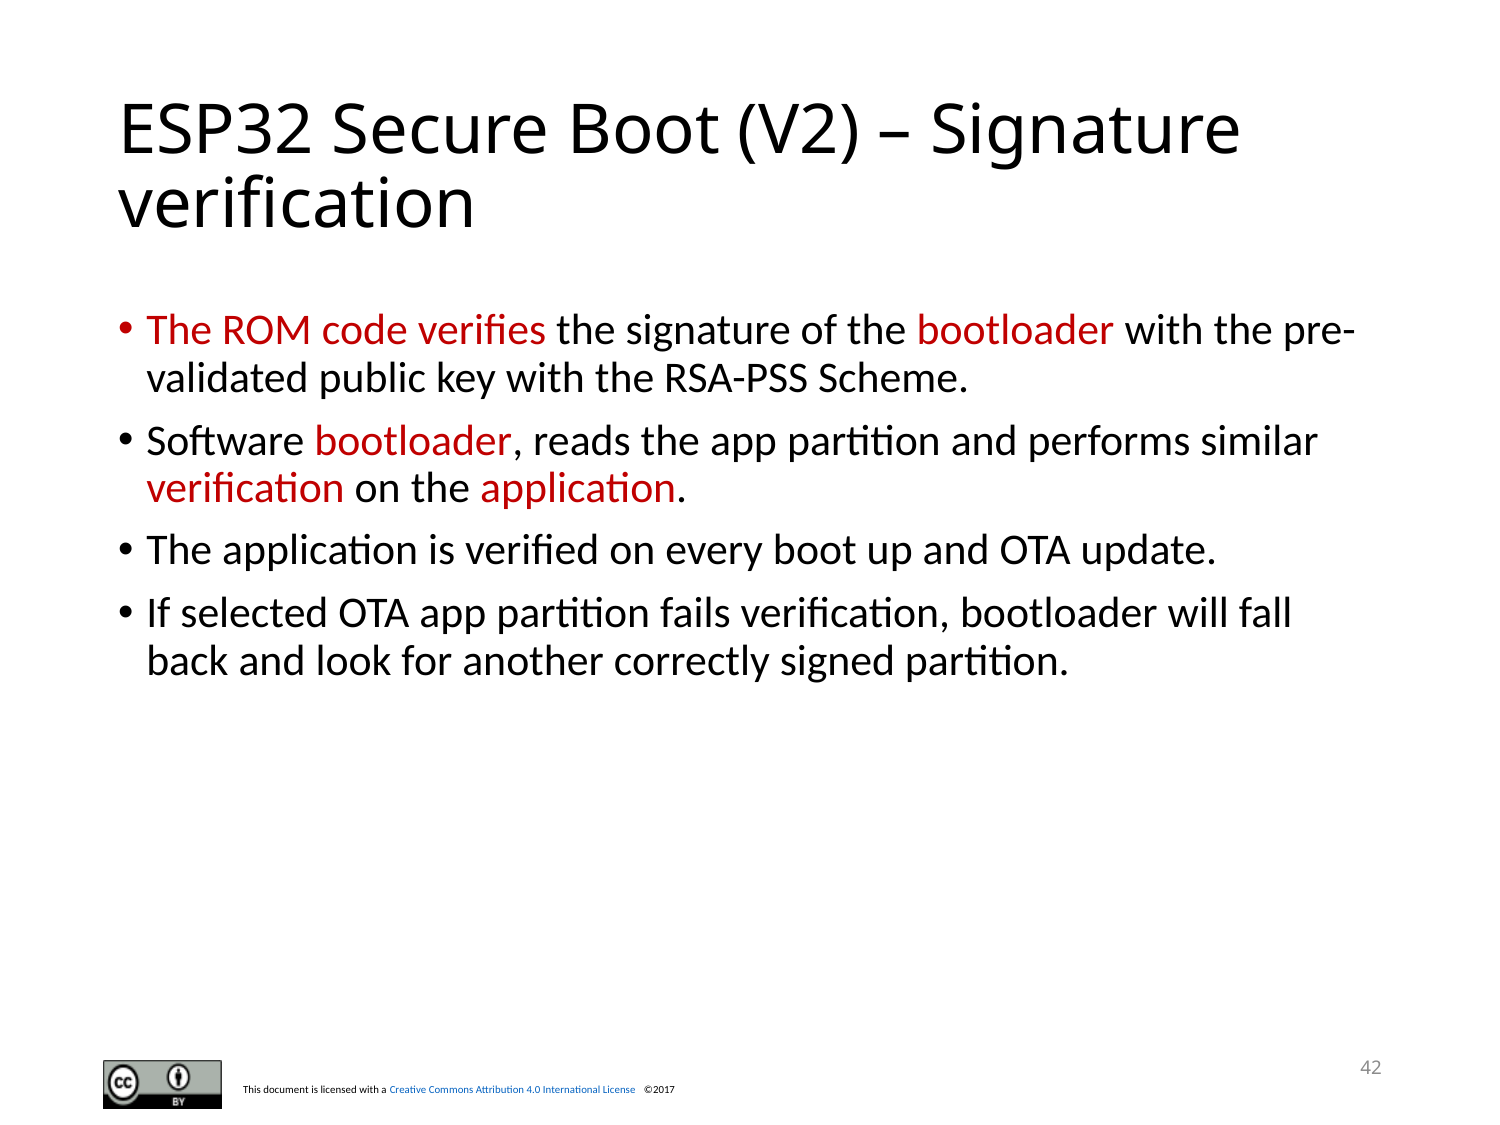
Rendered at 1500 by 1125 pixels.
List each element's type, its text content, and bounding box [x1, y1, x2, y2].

title ESP32 Secure Boot (V2) – Signature verification [103, 59, 1397, 278]
slide_number 42 [1315, 1038, 1397, 1099]
picture [103, 1060, 222, 1109]
list The ROM code verifies the signature of the bootloader with the pre-validated public key with the RSA-PSS Scheme. Software bootloader, reads the app partition and performs similar verification on the application. The application is verified on every boot up and OTA update. If selected OTA app partition fails verification, bootloader will fall back and look for another correctly signed partition. [103, 299, 1397, 1014]
